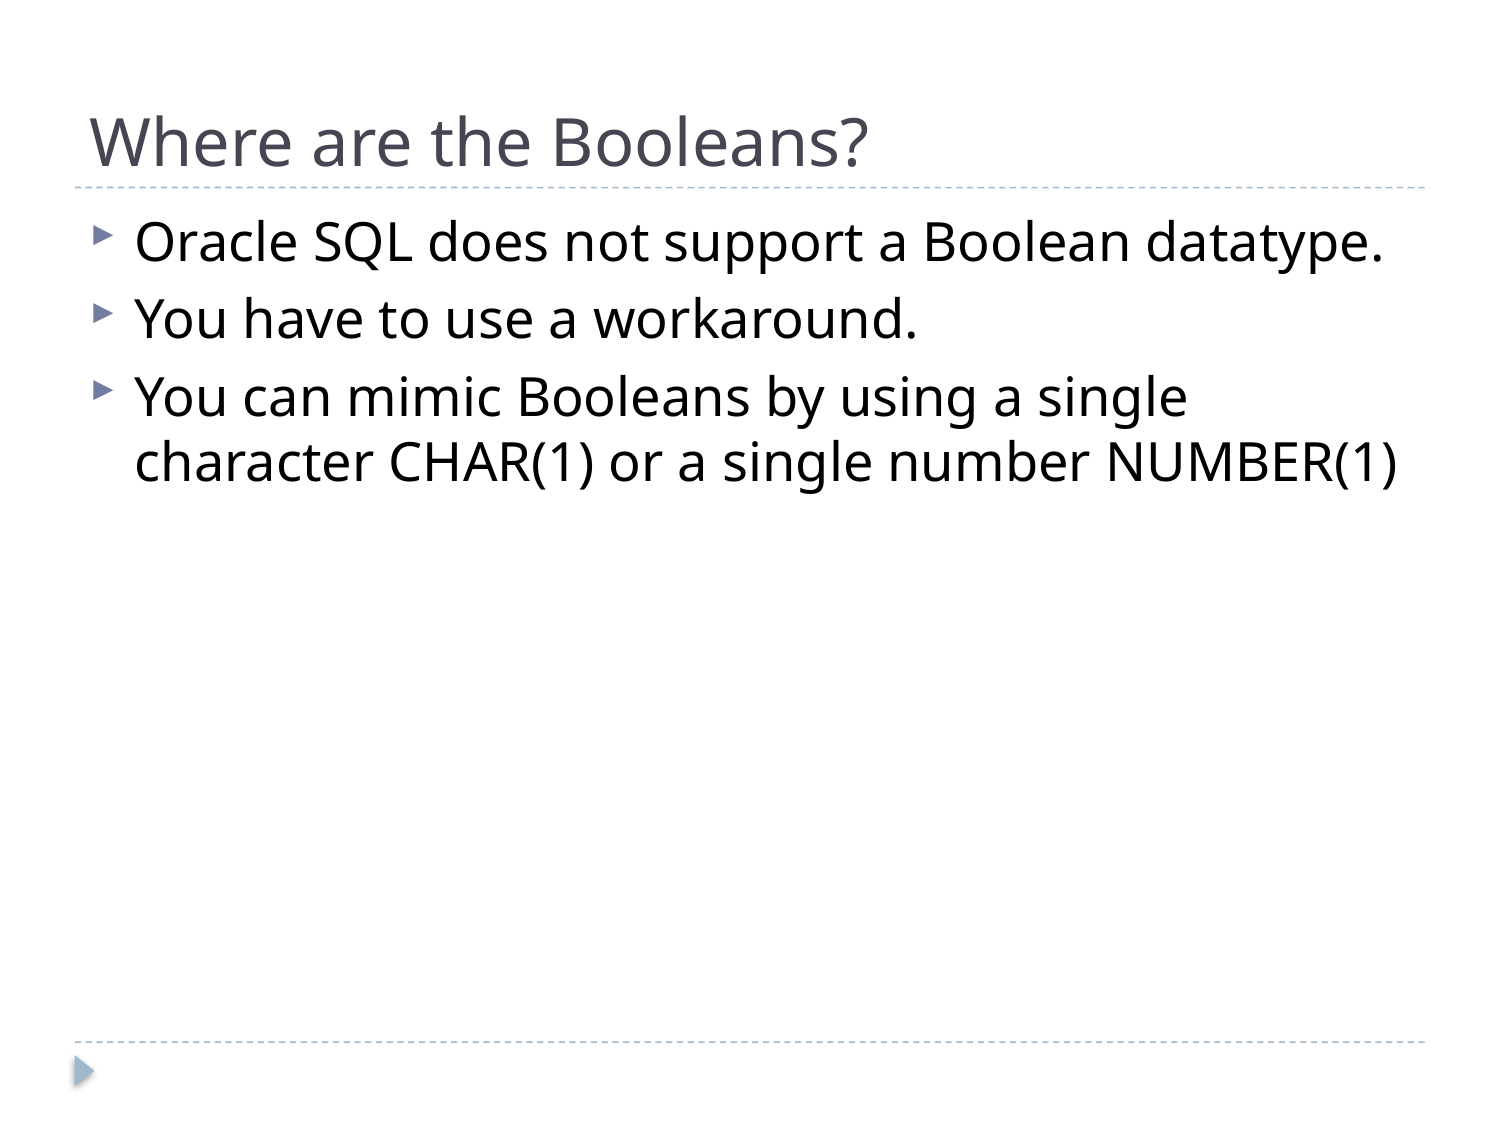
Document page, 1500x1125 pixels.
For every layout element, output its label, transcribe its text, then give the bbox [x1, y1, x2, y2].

title Where are the Booleans? [75, 24, 1425, 188]
list Oracle SQL does not support a Boolean datatype. You have to use a workaround. You can mimic Booleans by using a single character CHAR(1) or a single number NUMBER(1) [75, 200, 1425, 1010]
